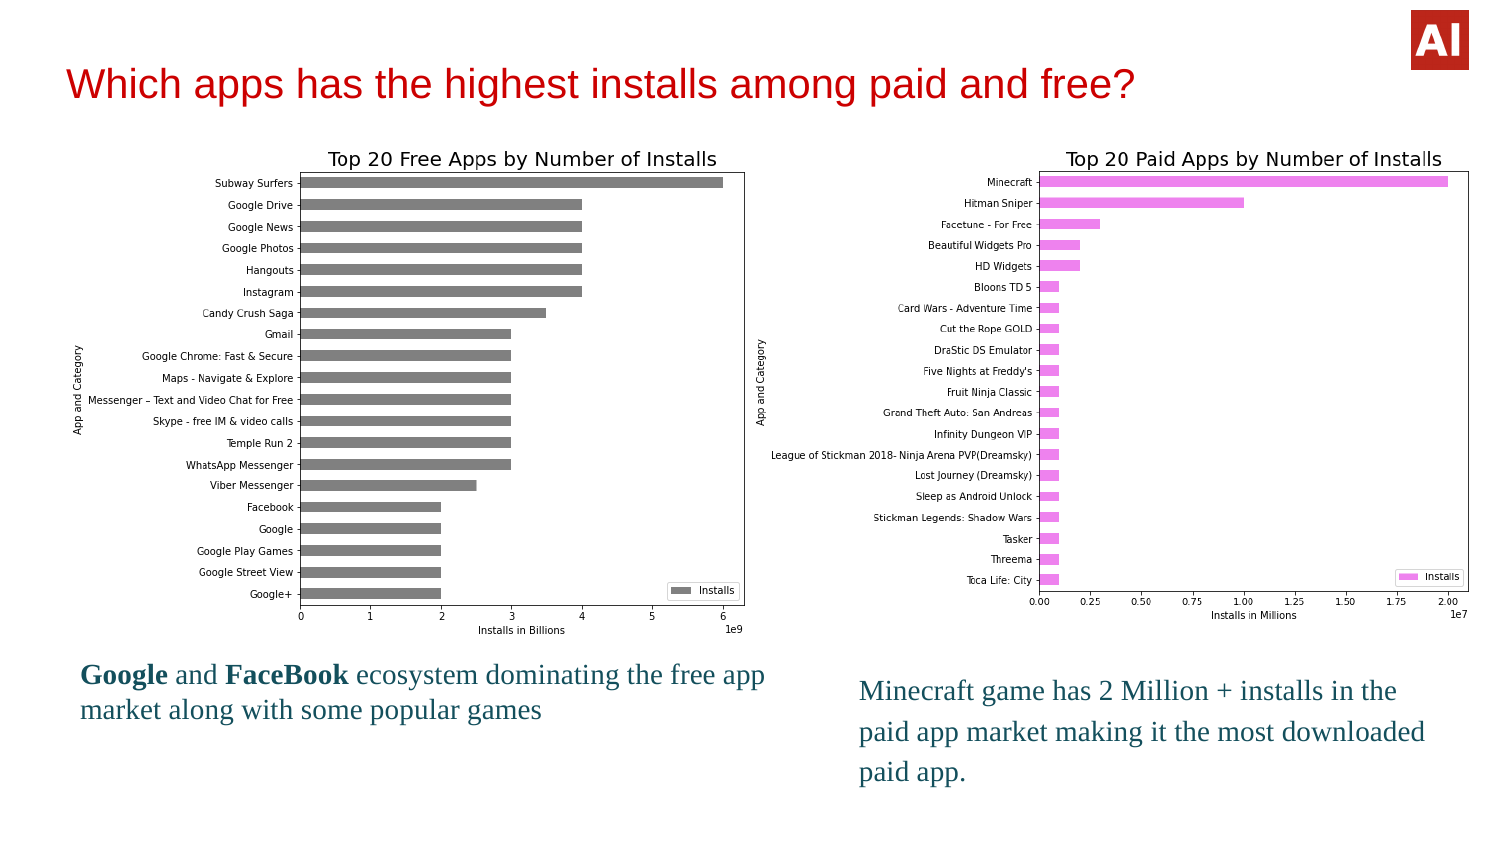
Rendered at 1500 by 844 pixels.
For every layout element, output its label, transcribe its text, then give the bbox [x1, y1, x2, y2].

picture [1411, 10, 1469, 70]
title Which apps has the highest installs among paid and free? [51, 33, 1449, 128]
text_box Google and FaceBook ecosystem dominating the free app market along with some popular games [65, 640, 789, 740]
picture [67, 144, 1474, 643]
text_box Minecraft game has 2 Million + installs in the paid app market making it the most downloaded paid app. [843, 651, 1466, 802]
